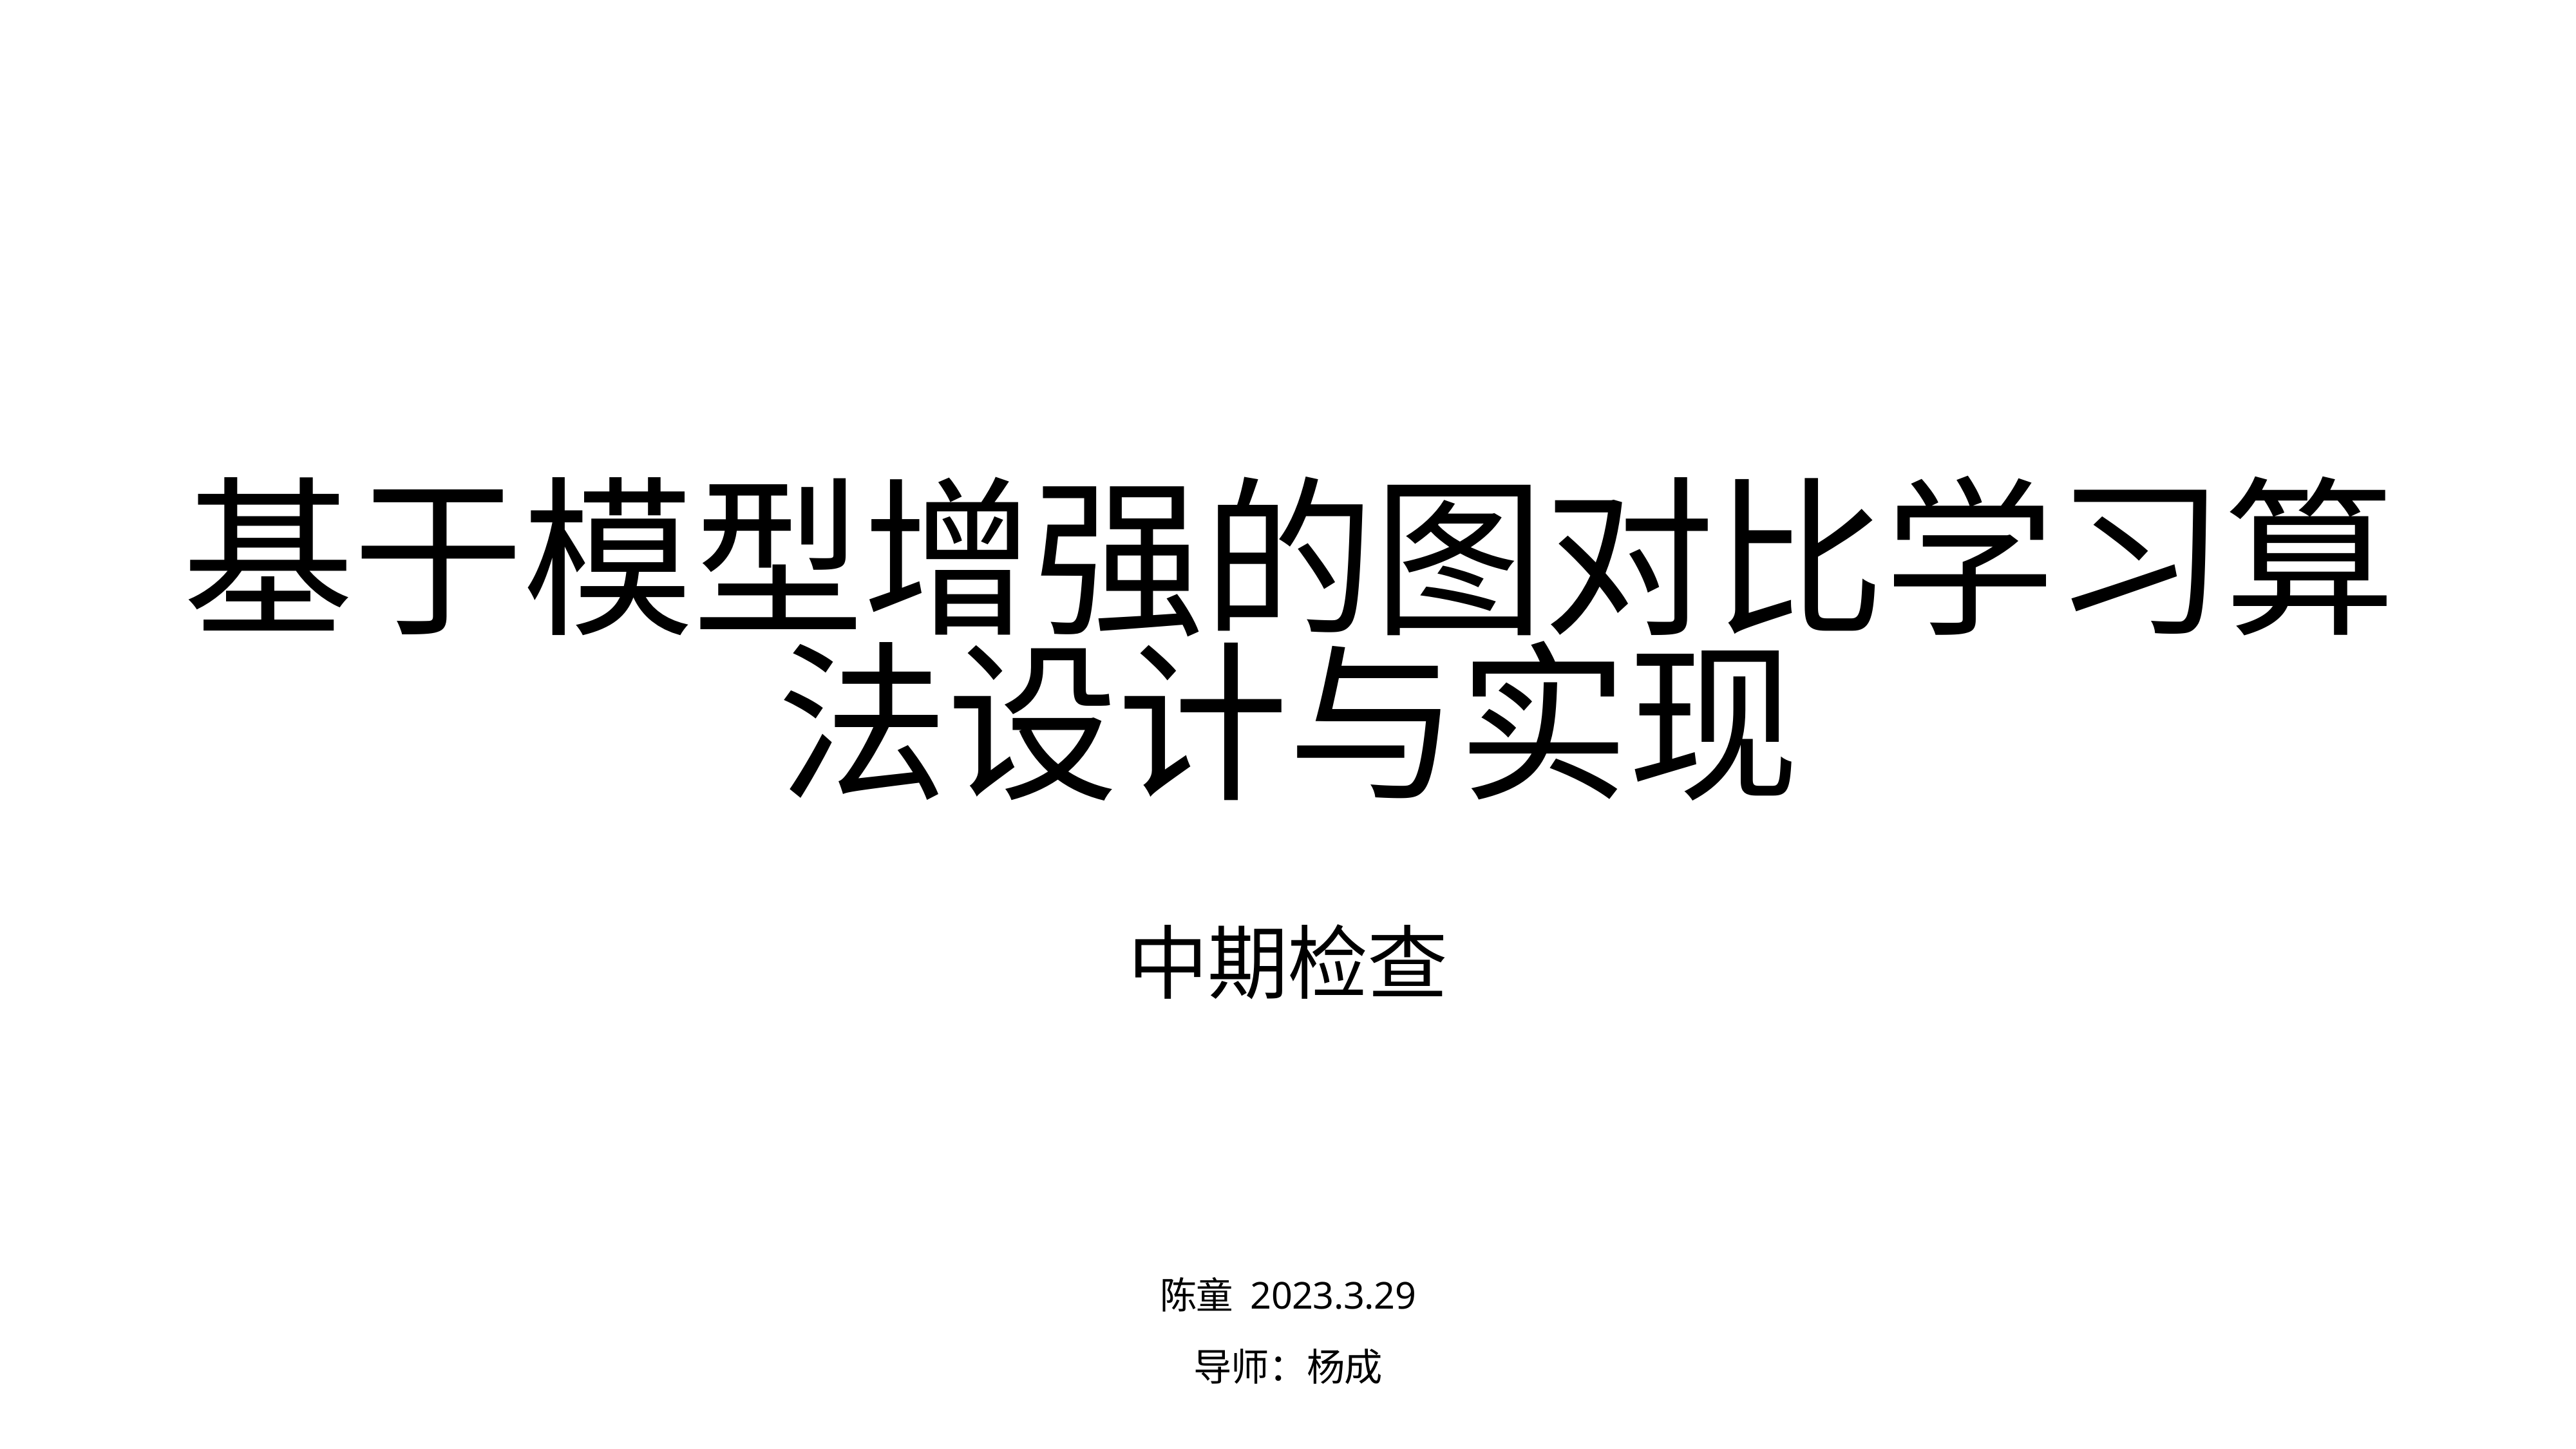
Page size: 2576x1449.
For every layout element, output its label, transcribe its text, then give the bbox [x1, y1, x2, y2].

text_box 导师：杨成 [128, 1337, 2447, 1402]
list 陈童 2023.3.29 [128, 1265, 2448, 1331]
title 基于模型增强的图对比学习算法设计与实现 [128, 374, 2448, 826]
subtitle 中期检查 [128, 906, 2448, 1145]
